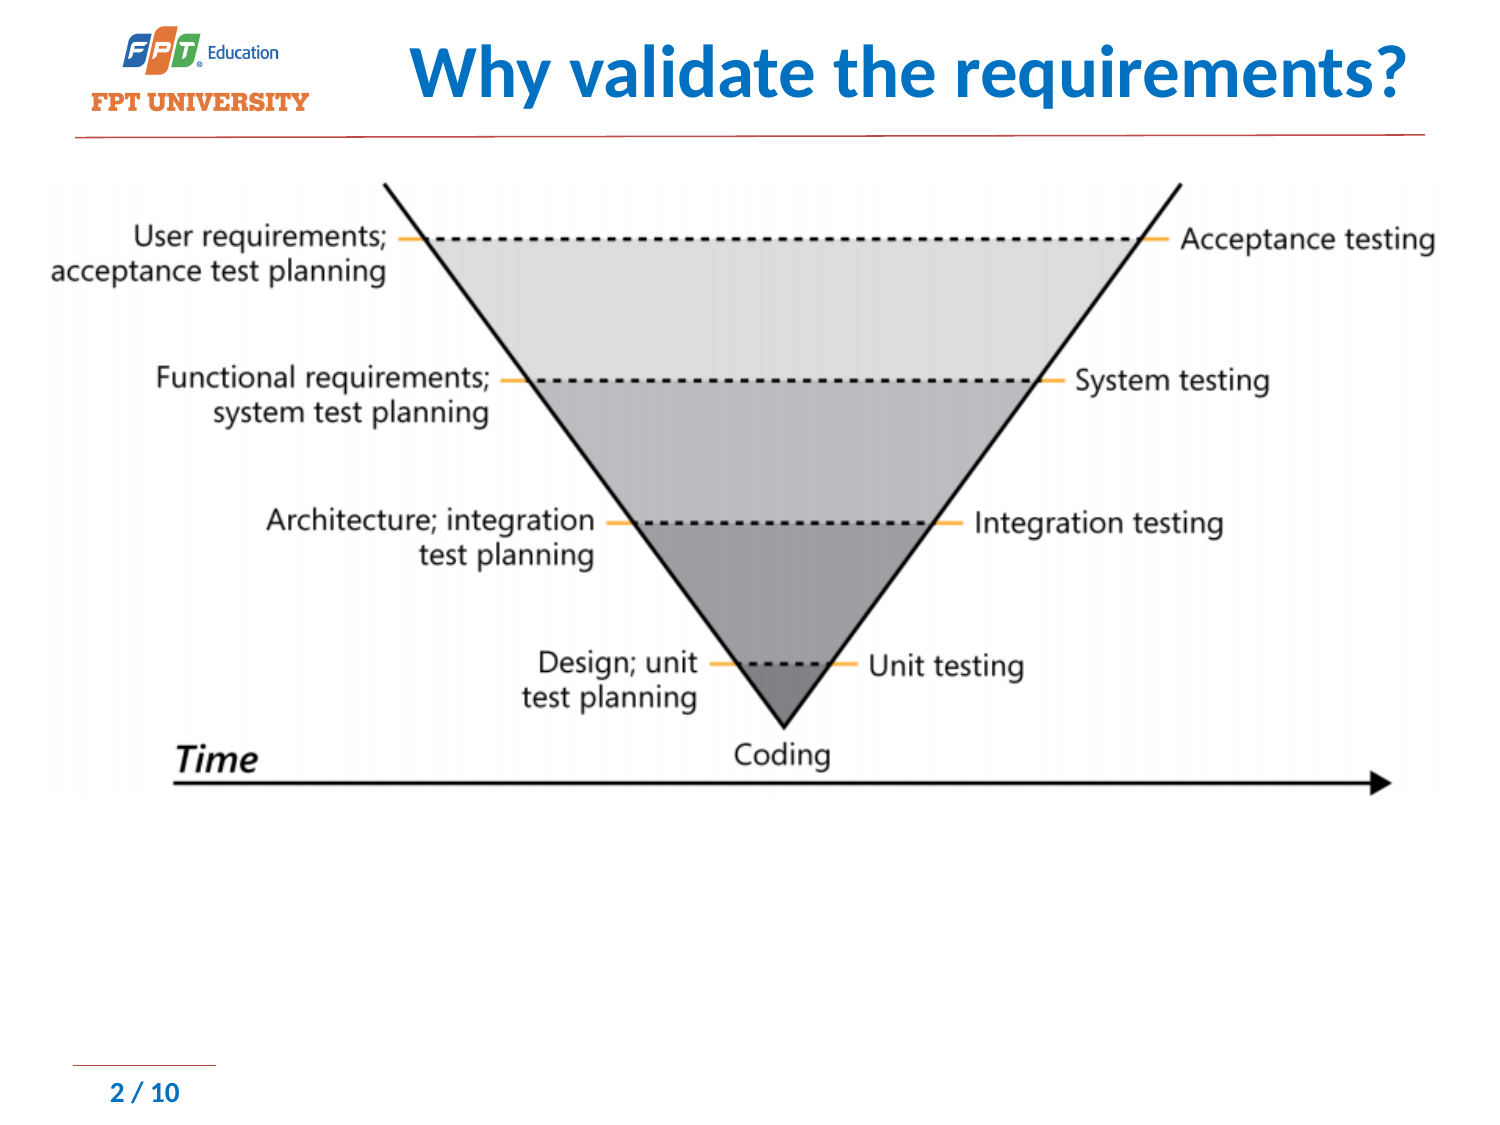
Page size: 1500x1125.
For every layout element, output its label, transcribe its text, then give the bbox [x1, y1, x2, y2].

title Why validate the requirements? [315, 0, 1425, 135]
picture [18, 172, 1500, 808]
picture [77, 2, 315, 133]
